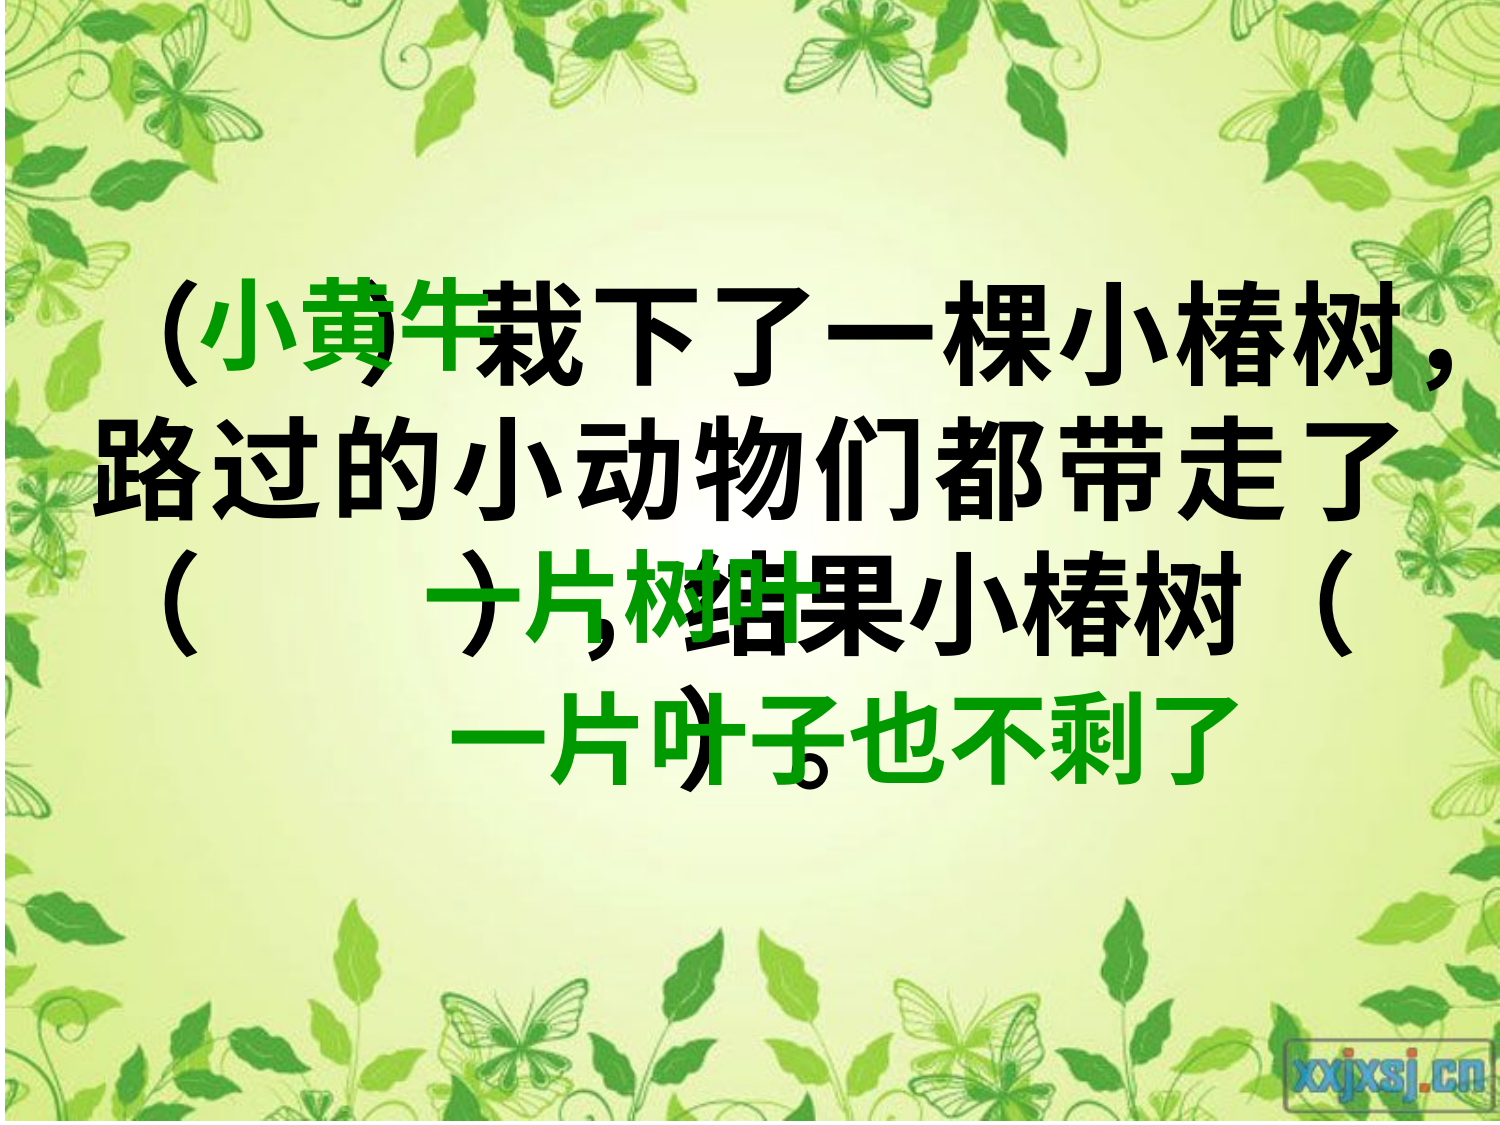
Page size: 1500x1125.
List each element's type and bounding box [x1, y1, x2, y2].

list [5, 0, 1500, 1122]
